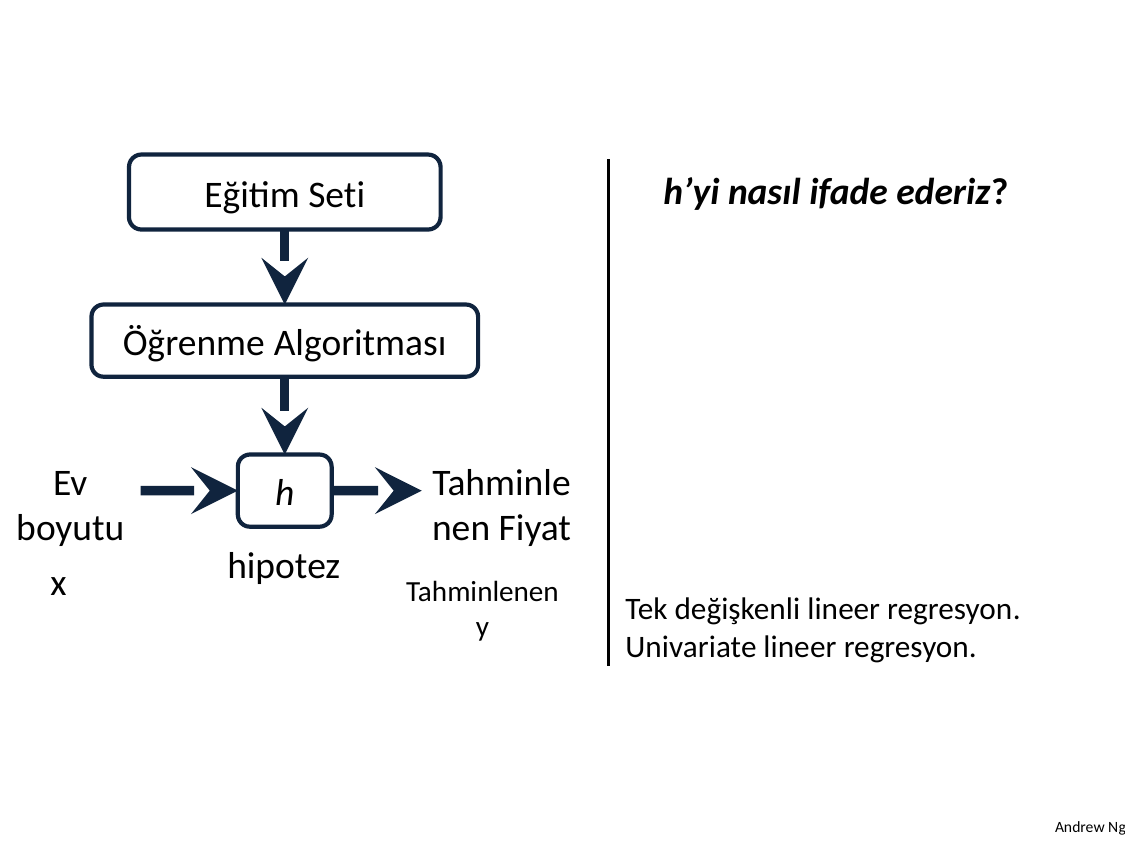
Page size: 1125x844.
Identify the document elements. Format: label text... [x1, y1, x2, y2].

text_box Tahminlenen Fiyat [412, 450, 591, 556]
text_box Öğrenme Algoritması [89, 302, 481, 379]
text_box hipotez [212, 533, 356, 594]
text_box h [235, 452, 334, 529]
text_box h’yi nasıl ifade ederiz? [648, 159, 1024, 220]
text_box Ev boyutu [0, 450, 141, 556]
text_box Tahminlenen y [391, 564, 574, 650]
text_box Eğitim Seti [126, 152, 443, 232]
text_box x [35, 550, 82, 611]
text_box Tek değişkenli lineer regresyon. Univariate lineer regresyon. [610, 581, 1036, 671]
